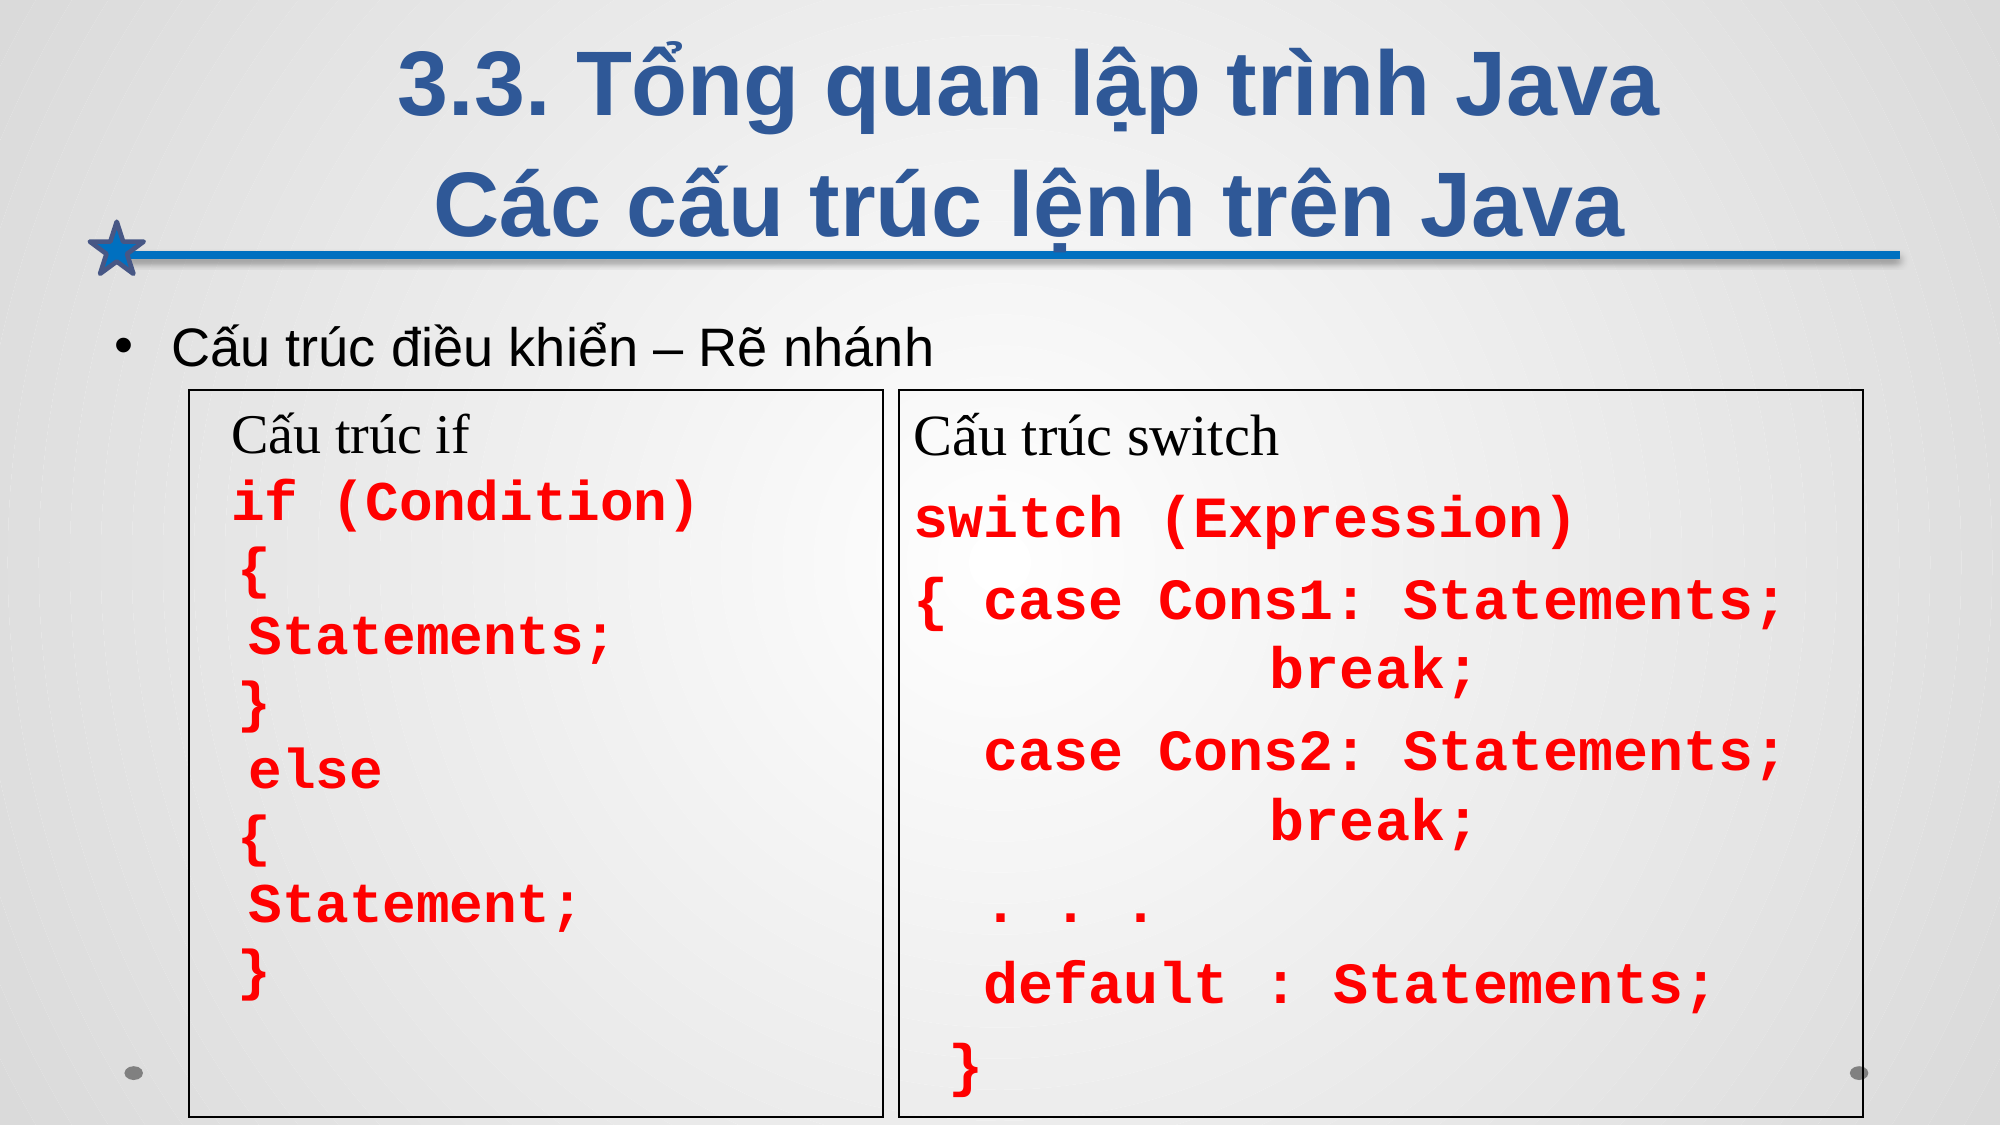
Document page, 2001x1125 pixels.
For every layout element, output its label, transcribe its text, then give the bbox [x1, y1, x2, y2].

list Cấu trúc điều khiển – Rẽ nhánh [99, 304, 1900, 1064]
text_box Cấu trúc if if (Condition) { Statements; } else { Statement; } [188, 389, 884, 1117]
text_box Cấu trúc switch switch (Expression) { case Cons1: Statements; break; case Cons2: Statements; break; . . . default : Statements; } [898, 389, 1863, 1117]
title 3.3. Tổng quan lập trình Java Các cấu trúc lệnh trên Java [161, 28, 1897, 263]
